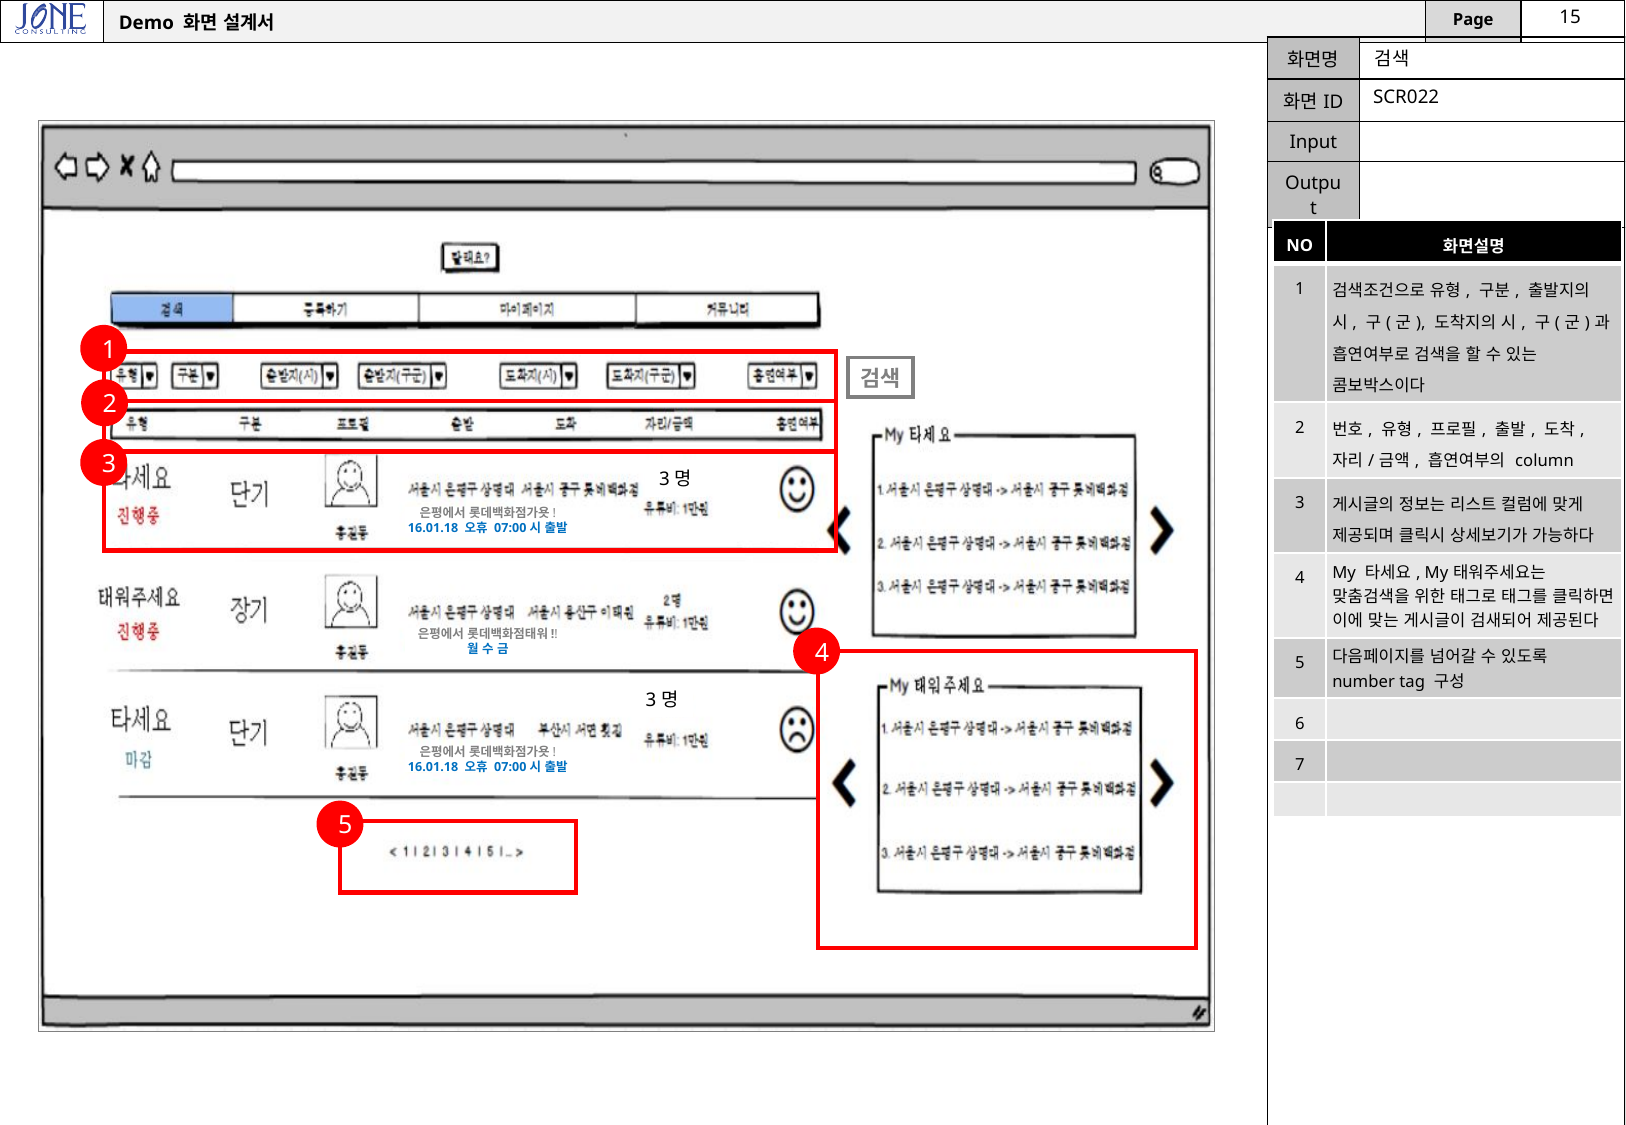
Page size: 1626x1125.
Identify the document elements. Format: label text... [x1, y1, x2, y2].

table_cell [1327, 741, 1621, 781]
table_cell 1 [1274, 266, 1325, 401]
table_cell 3 [1274, 479, 1325, 552]
table_header NO [1274, 221, 1325, 261]
table_cell 7 [1274, 741, 1325, 781]
table_cell 게시글의 정보는 리스트 컬럼에 맞게 제공되며 클릭시 상세보기가 가능하다 [1327, 479, 1621, 552]
table_cell 4 [1274, 554, 1325, 637]
picture [38, 120, 1215, 1032]
table_cell 다음페이지를 넘어갈 수 있도록 number tag 구성 [1327, 639, 1621, 697]
table_cell 2 [1274, 403, 1325, 477]
table_cell 검색조건으로 유형, 구분, 출발지의 시, 구(군), 도착지의 시, 구(군)과 흡연여부로 검색을 할 수 있는 콤보박스이다 [1327, 266, 1621, 401]
table_cell 5 [1274, 639, 1325, 697]
table_cell [1327, 699, 1621, 739]
picture [15, 3, 86, 34]
text_box SCR022 [1358, 77, 1577, 115]
table_cell 6 [1274, 699, 1325, 739]
table_cell [1327, 783, 1621, 816]
table_cell My 타세요, My태워주세요는 맞춤검색을 위한 태그로 태그를 클릭하면 이에 맞는 게시글이 검새되어 제공된다 [1327, 554, 1621, 637]
table_cell [1274, 783, 1325, 816]
table_header 화면설명 [1327, 221, 1621, 261]
text_box 검색 [1360, 39, 1425, 77]
table_cell 번호, 유형, 프로필, 출발, 도착, 자리/금액, 흡연여부의 column [1327, 403, 1621, 477]
slide_number 15 [1515, 0, 1625, 39]
